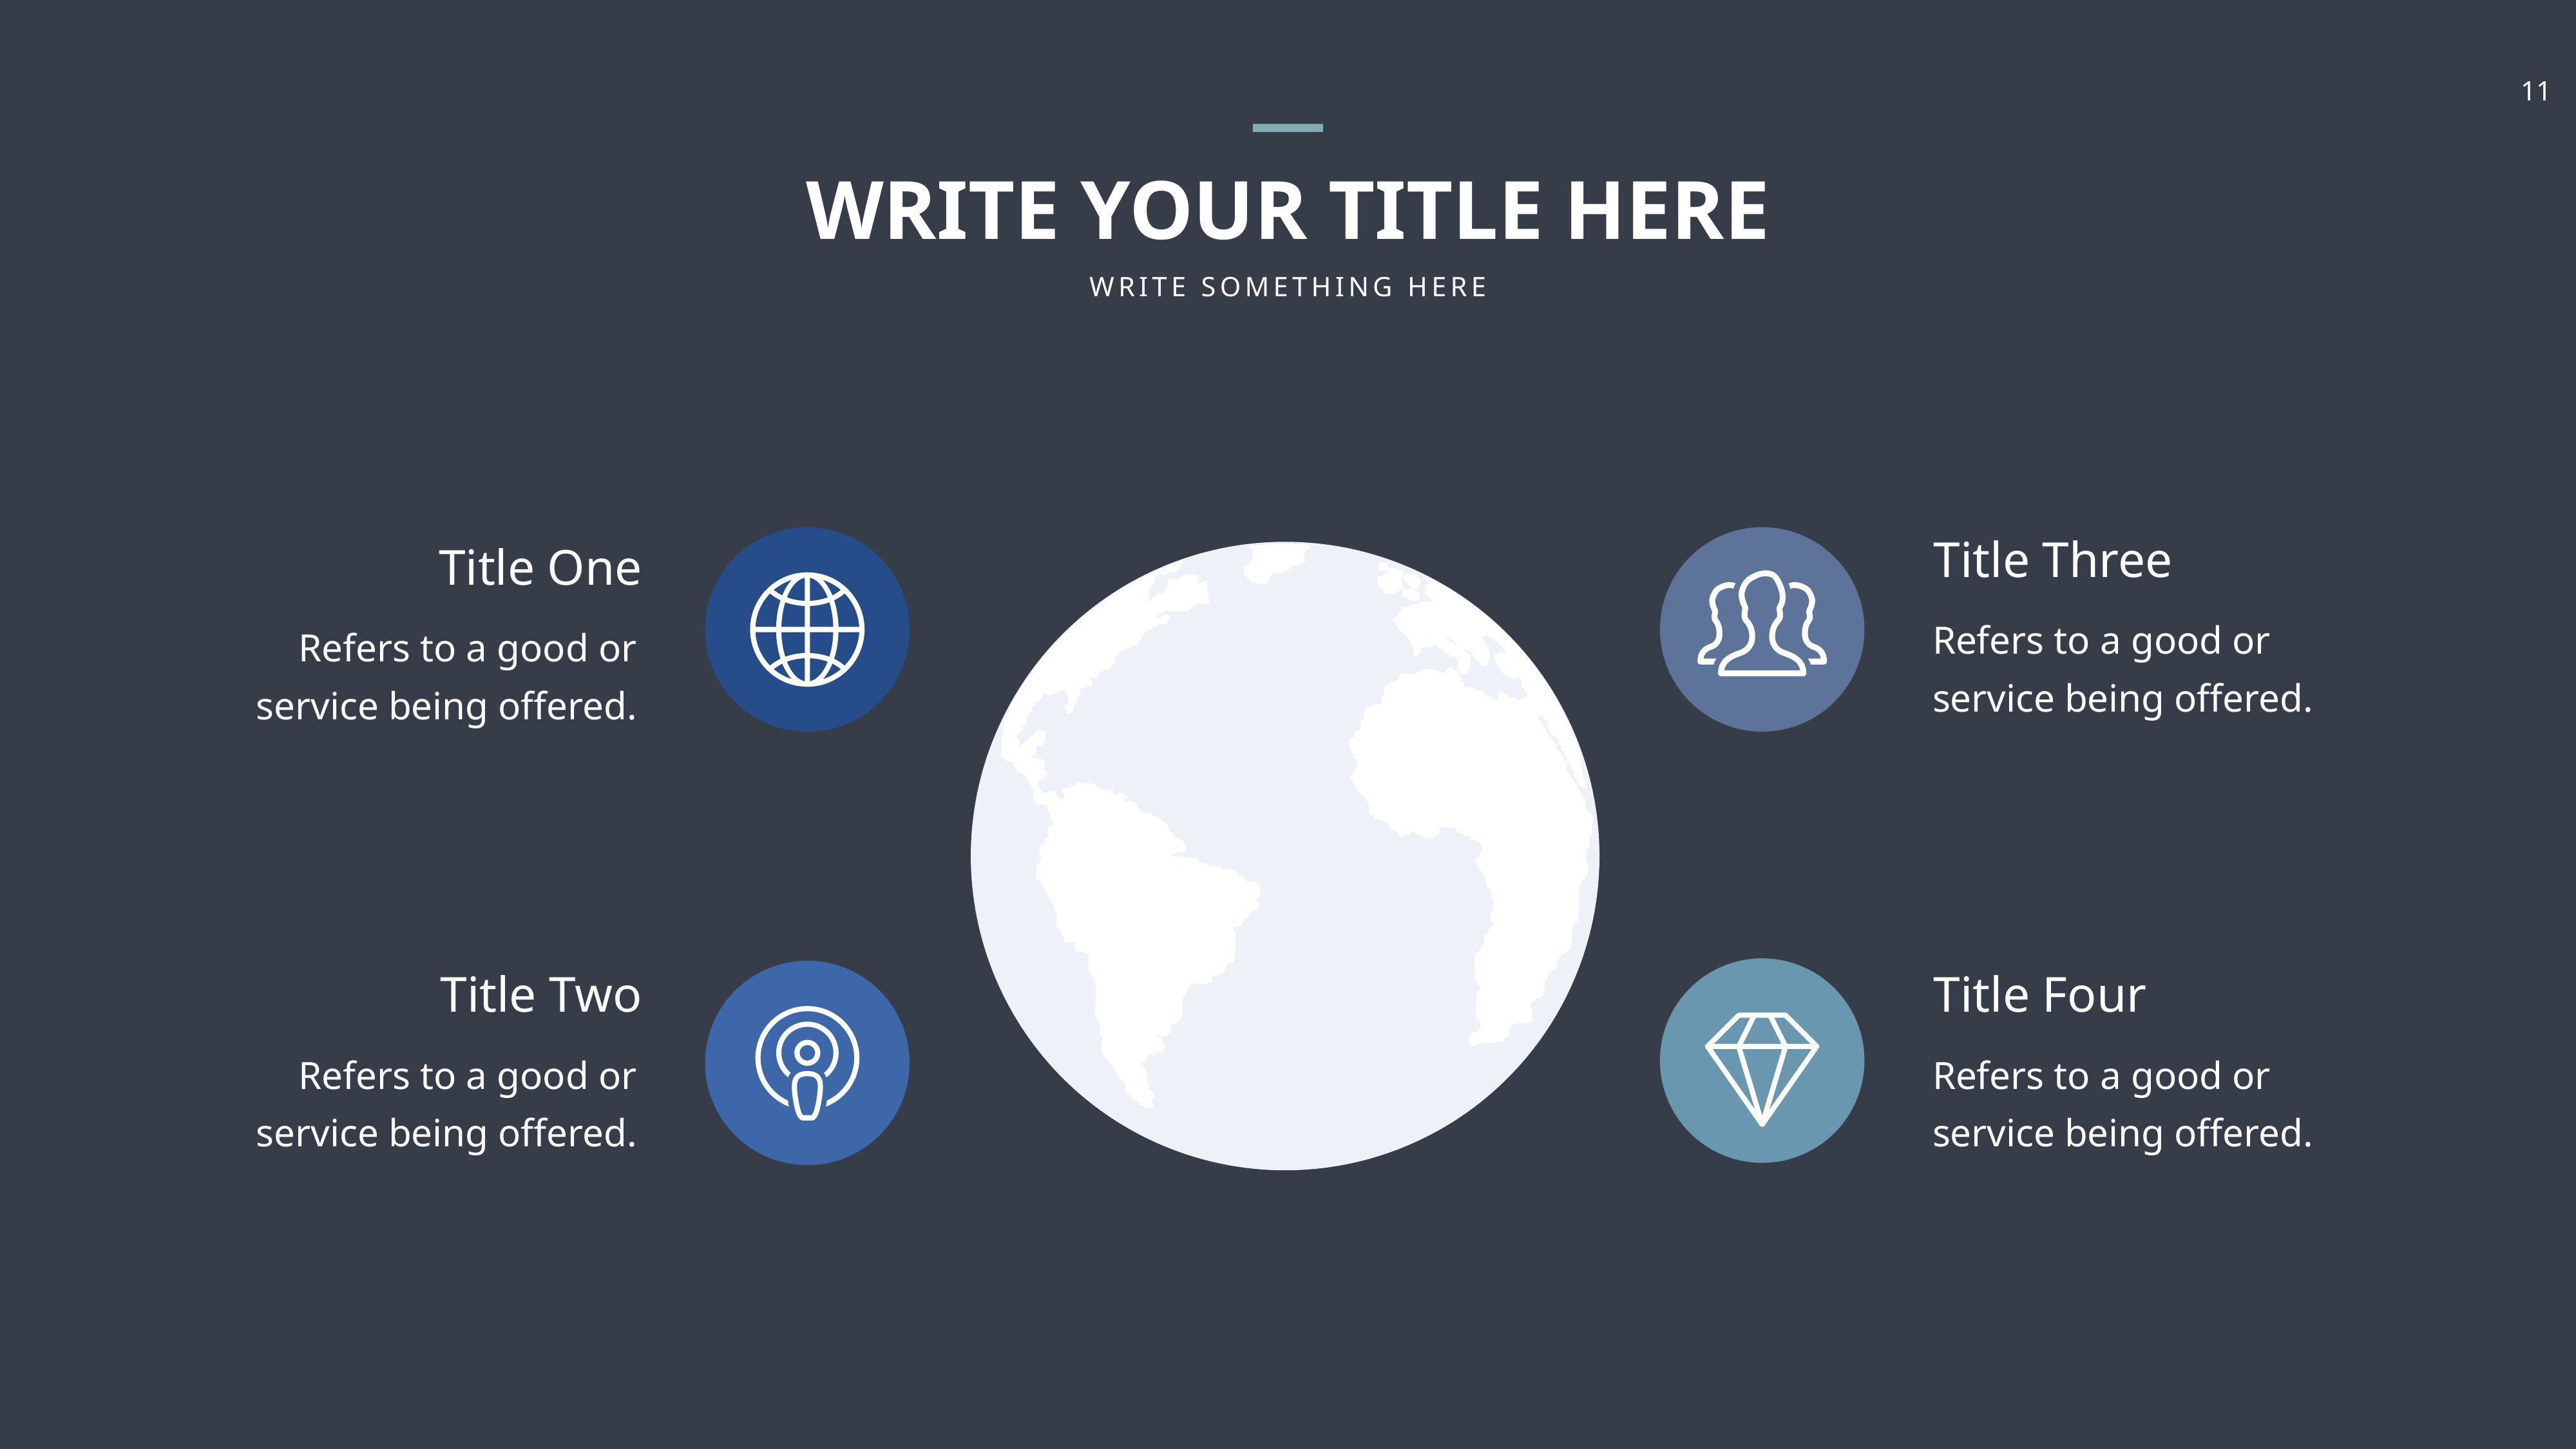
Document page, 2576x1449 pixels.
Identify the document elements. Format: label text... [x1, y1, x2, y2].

text_box [792, 1071, 823, 1121]
text_box [1697, 582, 1736, 665]
text_box [1788, 582, 1827, 665]
text_box [704, 526, 911, 733]
text_box [750, 572, 865, 687]
text_box Title Three [1924, 524, 2447, 592]
text_box [755, 1006, 860, 1107]
text_box Refers to a good or service being offered. [194, 1027, 660, 1166]
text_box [743, 124, 1832, 308]
text_box Title One [129, 532, 652, 600]
text_box [704, 960, 911, 1166]
text_box [1659, 526, 1865, 733]
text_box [971, 542, 1600, 1171]
text_box Refers to a good or service being offered. [194, 600, 660, 739]
text_box Title Two [129, 959, 652, 1027]
text_box [1718, 570, 1807, 677]
text_box Refers to a good or service being offered. [1909, 592, 2396, 731]
text_box Title Four [1924, 959, 2447, 1027]
text_box [1704, 1012, 1820, 1128]
text_box Refers to a good or service being offered. [1909, 1027, 2396, 1166]
text_box [1659, 958, 1865, 1164]
